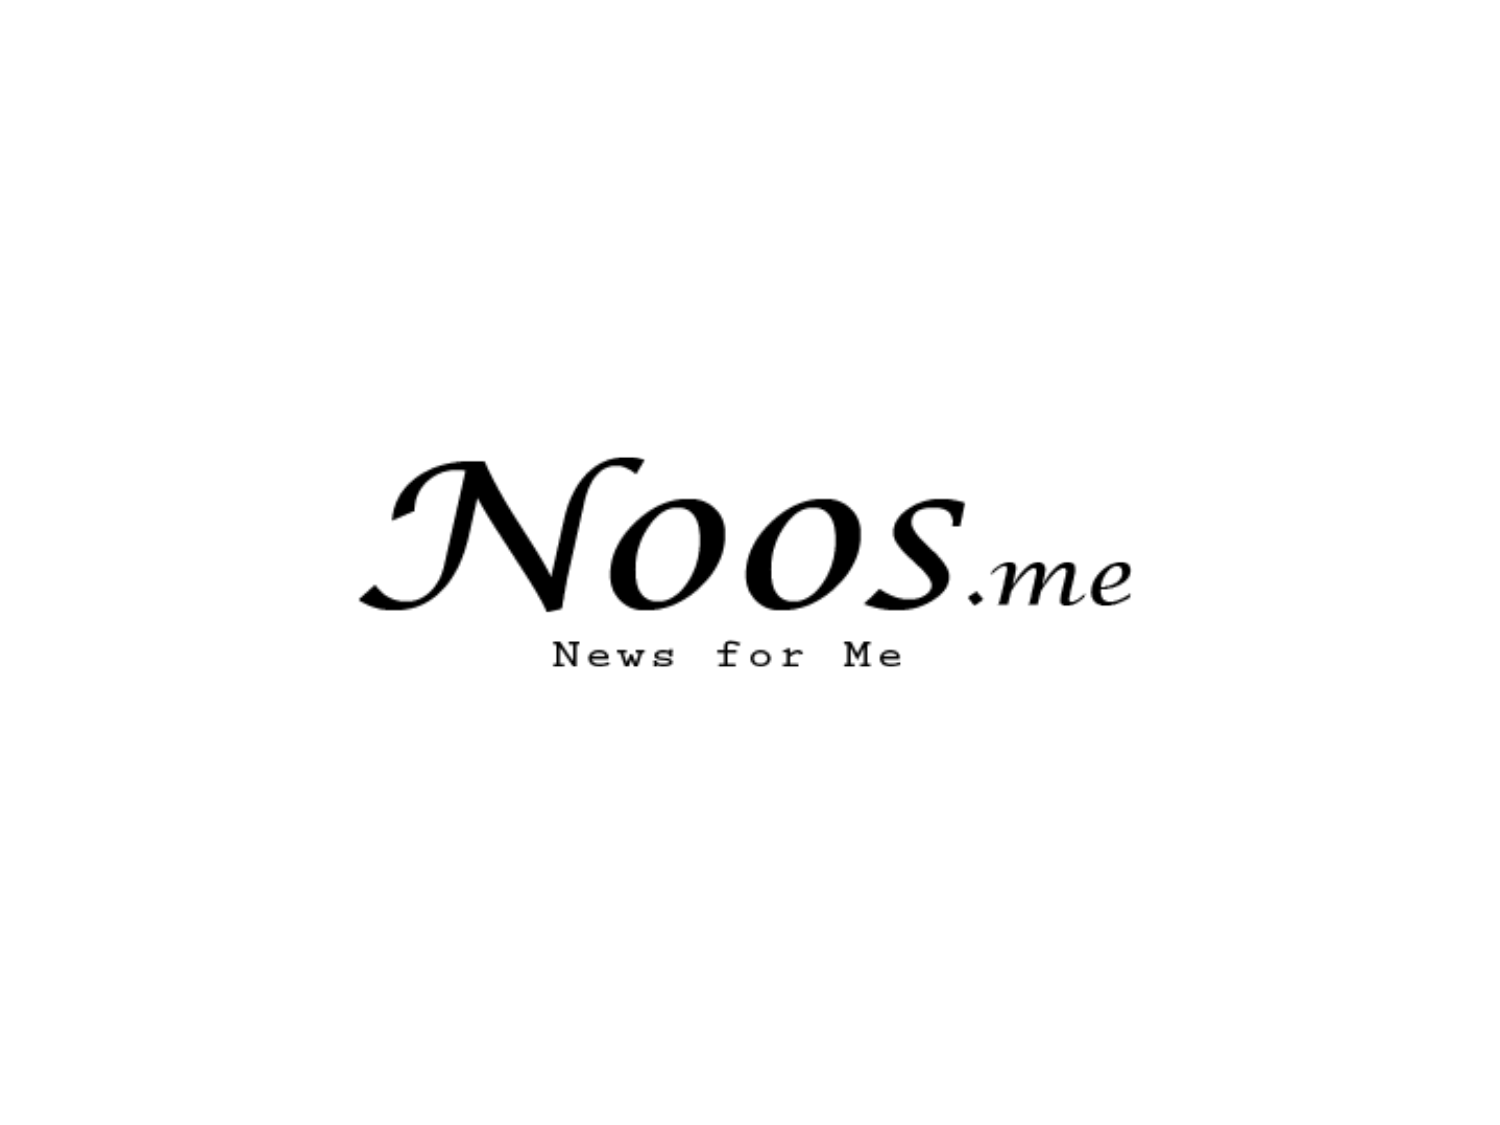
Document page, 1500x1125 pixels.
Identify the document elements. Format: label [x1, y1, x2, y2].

picture [340, 443, 1160, 682]
